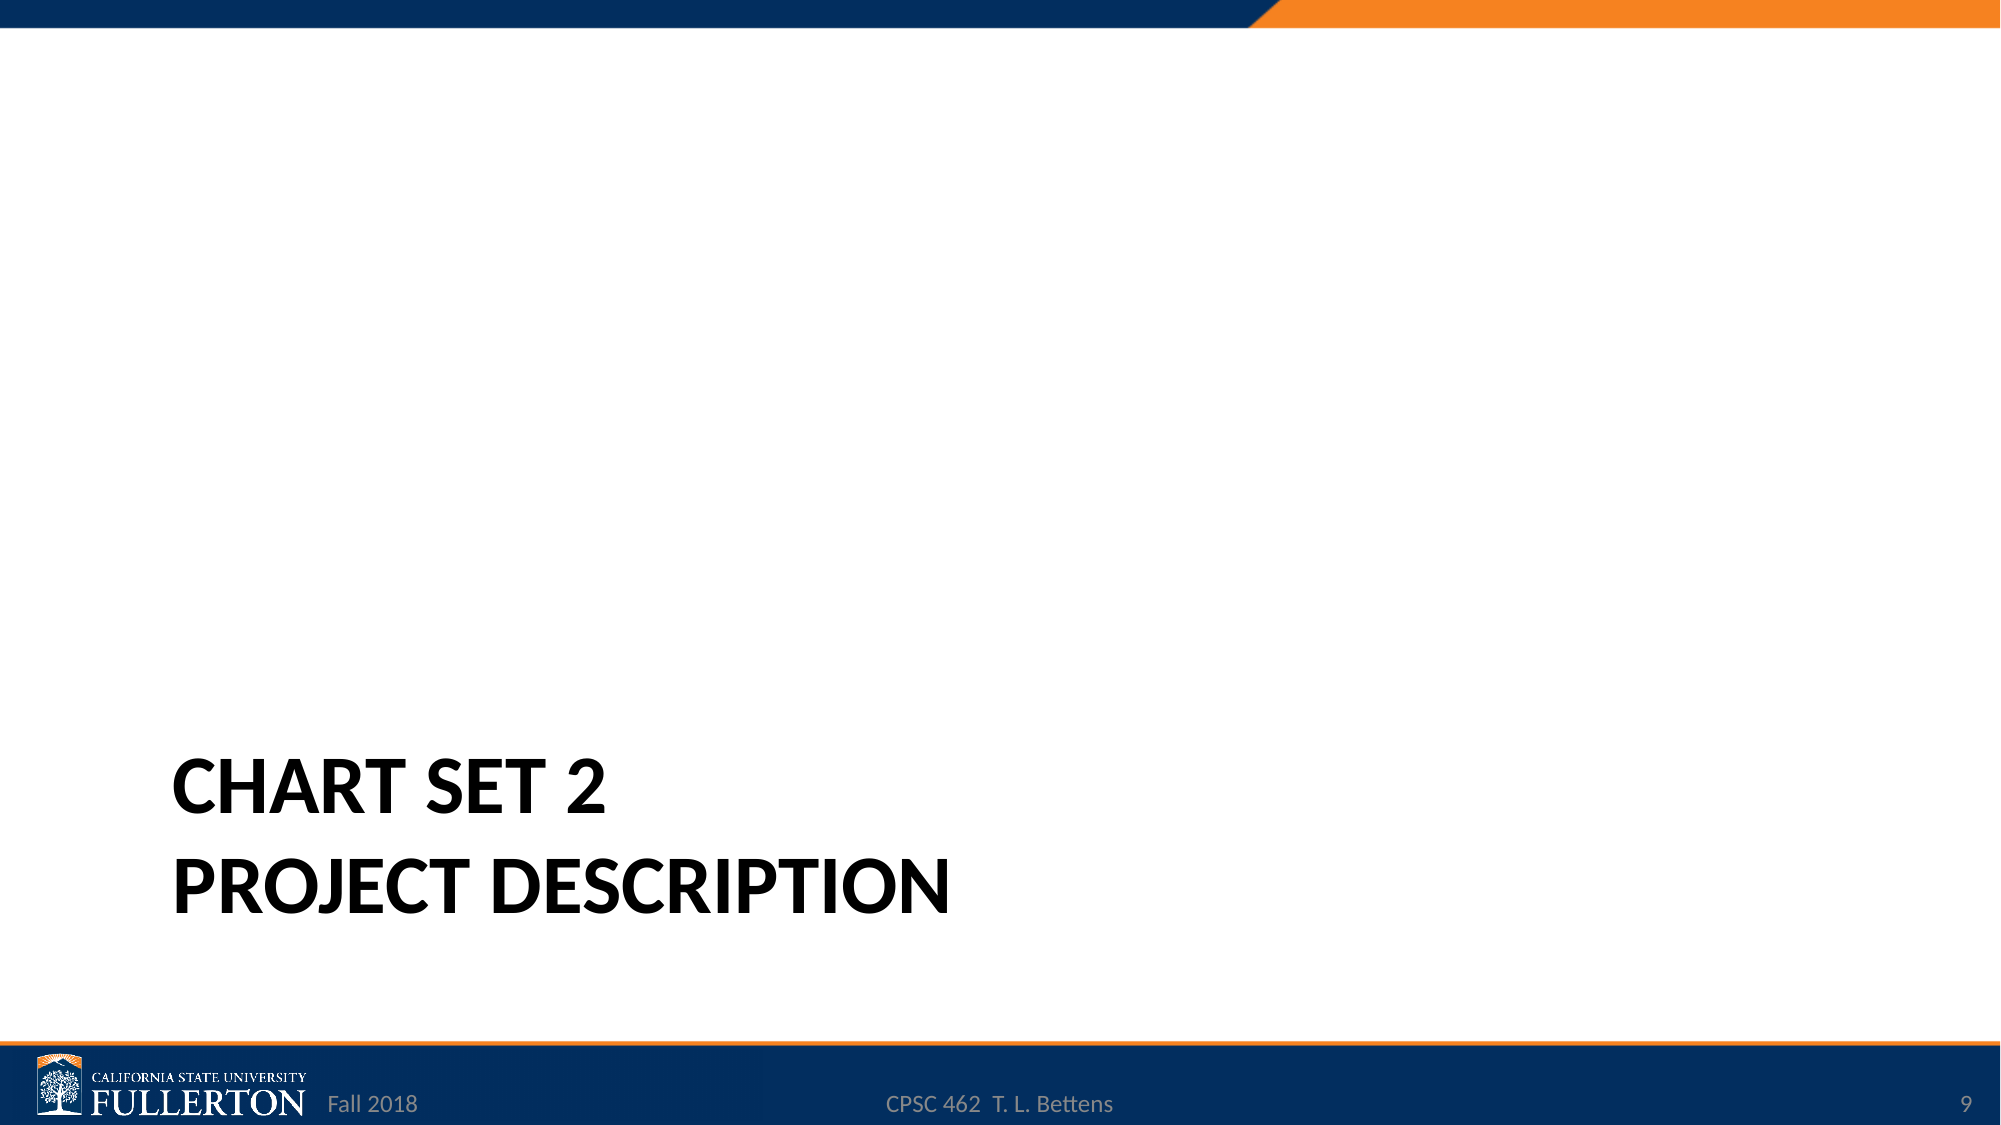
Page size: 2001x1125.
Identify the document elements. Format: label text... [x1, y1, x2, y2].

slide_number ‹#› [1537, 1042, 1988, 1125]
slide_number Fall 2018 [312, 1042, 662, 1125]
footer CPSC 462 T. L. Bettens [662, 1042, 1338, 1125]
title CHART SET 2 PROJECT DESCRIPTION [157, 722, 1858, 947]
picture [0, 0, 2001, 1125]
